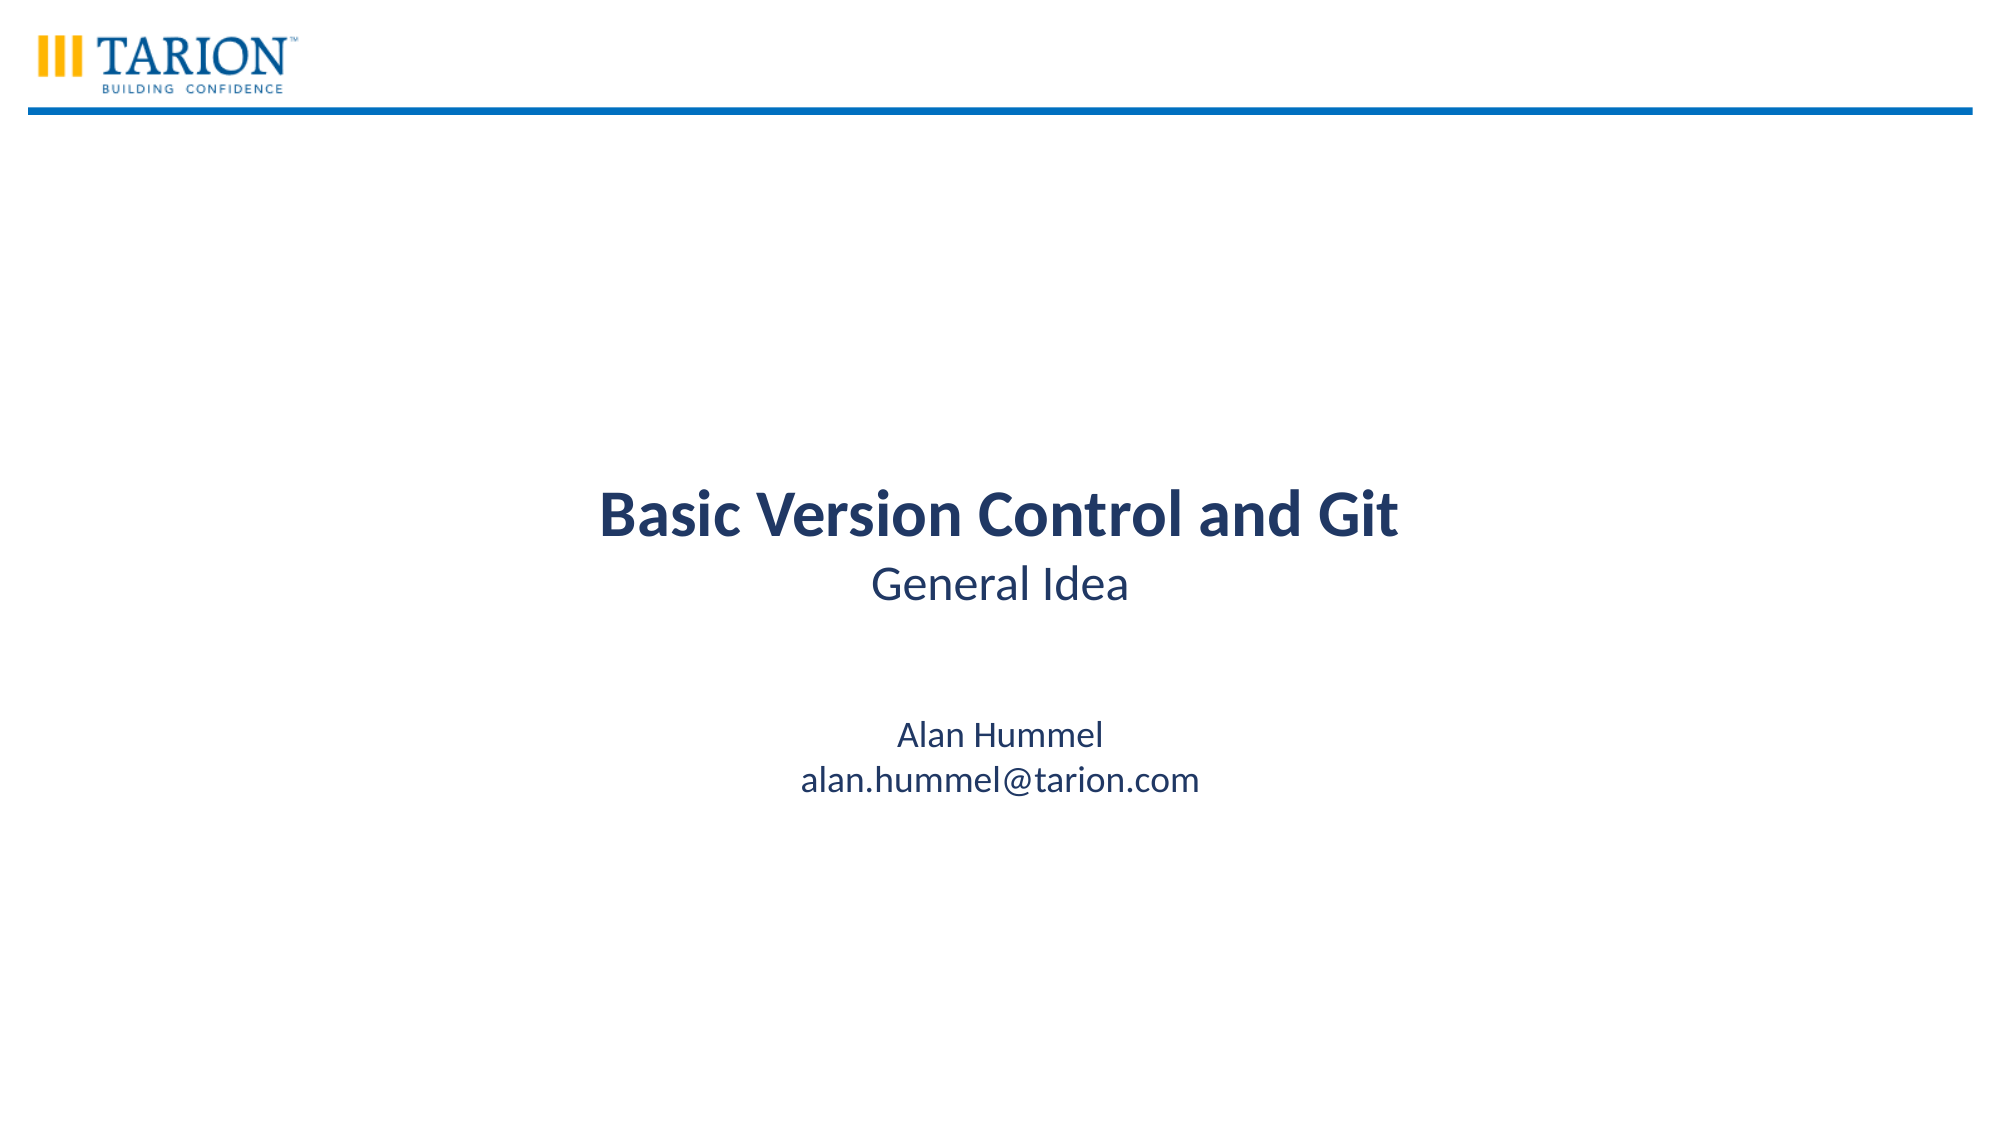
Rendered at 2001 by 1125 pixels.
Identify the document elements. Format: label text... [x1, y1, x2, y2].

text_box [27, 106, 1974, 116]
text_box Basic Version Control and Git General Idea Alan Hummel alan.hummel@tarion.com [584, 462, 1416, 808]
picture [28, 28, 379, 106]
